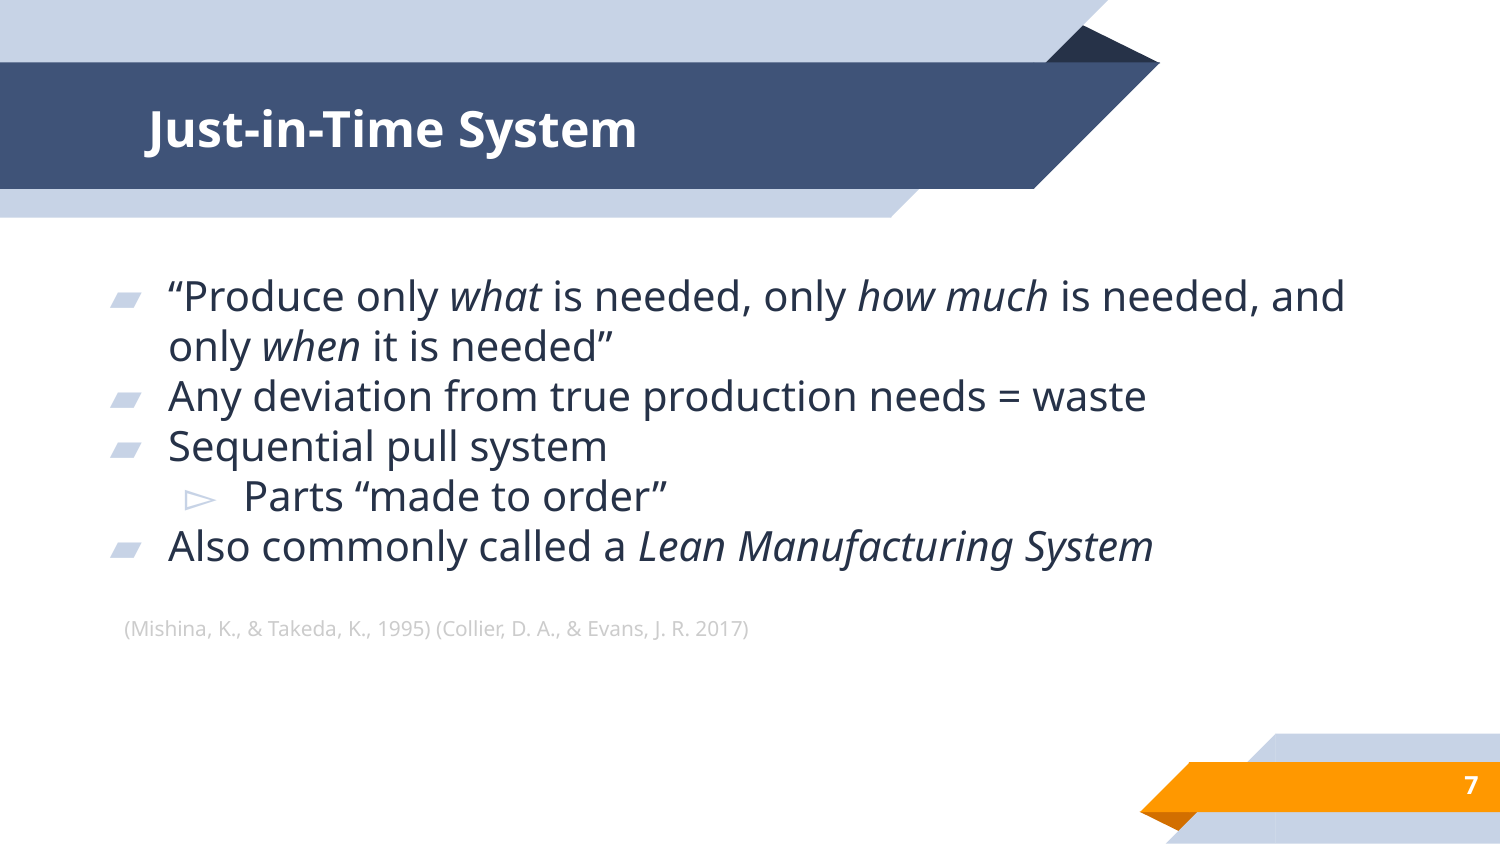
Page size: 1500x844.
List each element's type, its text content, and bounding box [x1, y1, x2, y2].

text_box ‹#› [1249, 760, 1494, 813]
title Just-in-Time System [133, 64, 1035, 190]
list “Produce only what is needed, only how much is needed, and only when it is needed” Any deviation from true production needs = waste Sequential pull system Parts “made to order” Also commonly called a Lean Manufacturing System (Mishina, K., & Takeda, K., 1995) (Collier, D. A., & Evans, J. R. 2017) [78, 255, 1422, 696]
